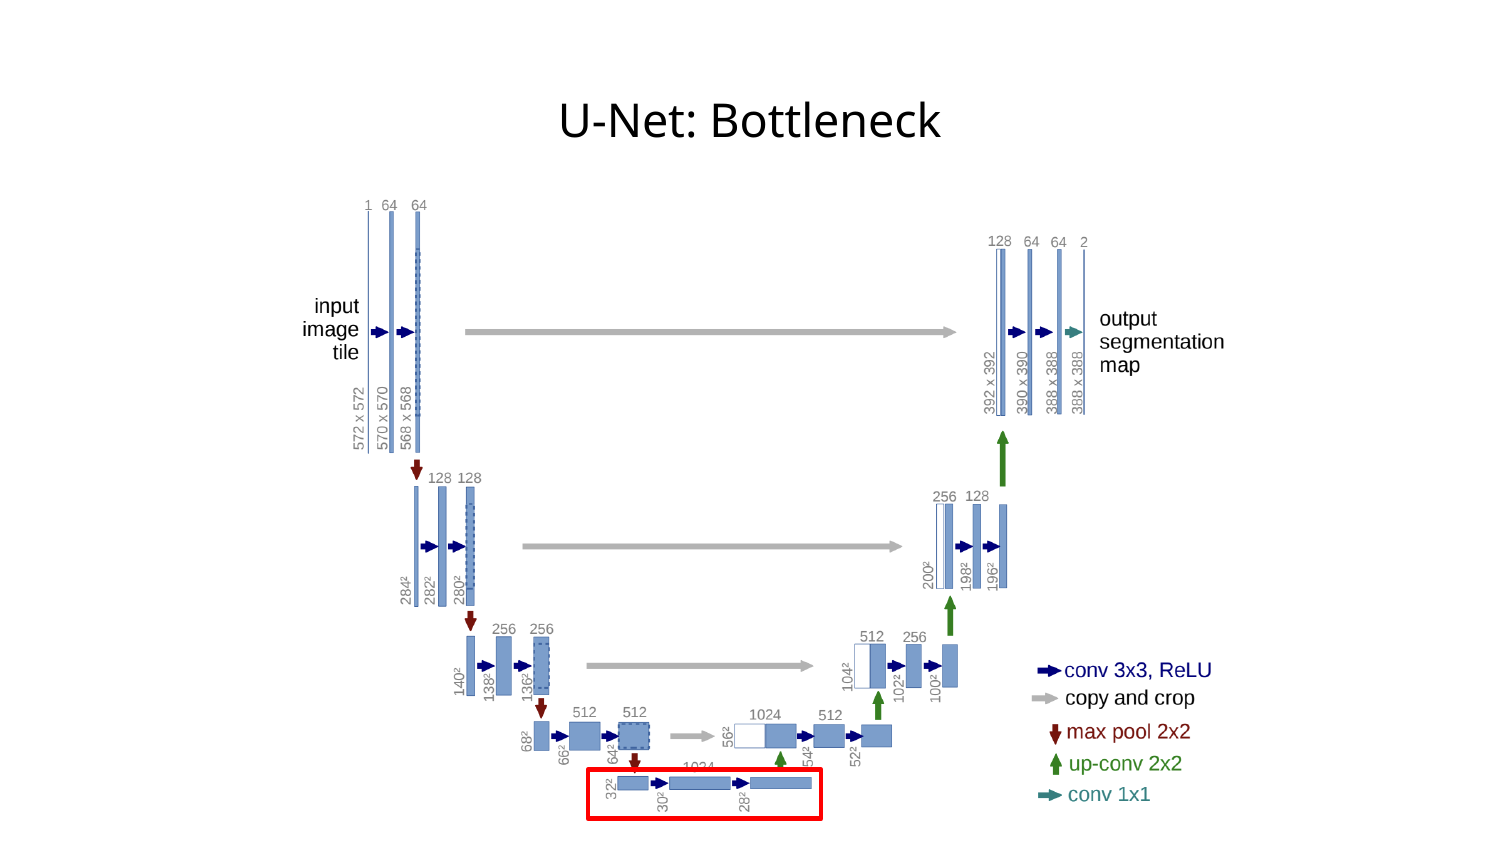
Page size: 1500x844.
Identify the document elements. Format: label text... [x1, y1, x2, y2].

picture [295, 191, 1227, 819]
title U-Net: Bottleneck [51, 72, 1449, 167]
